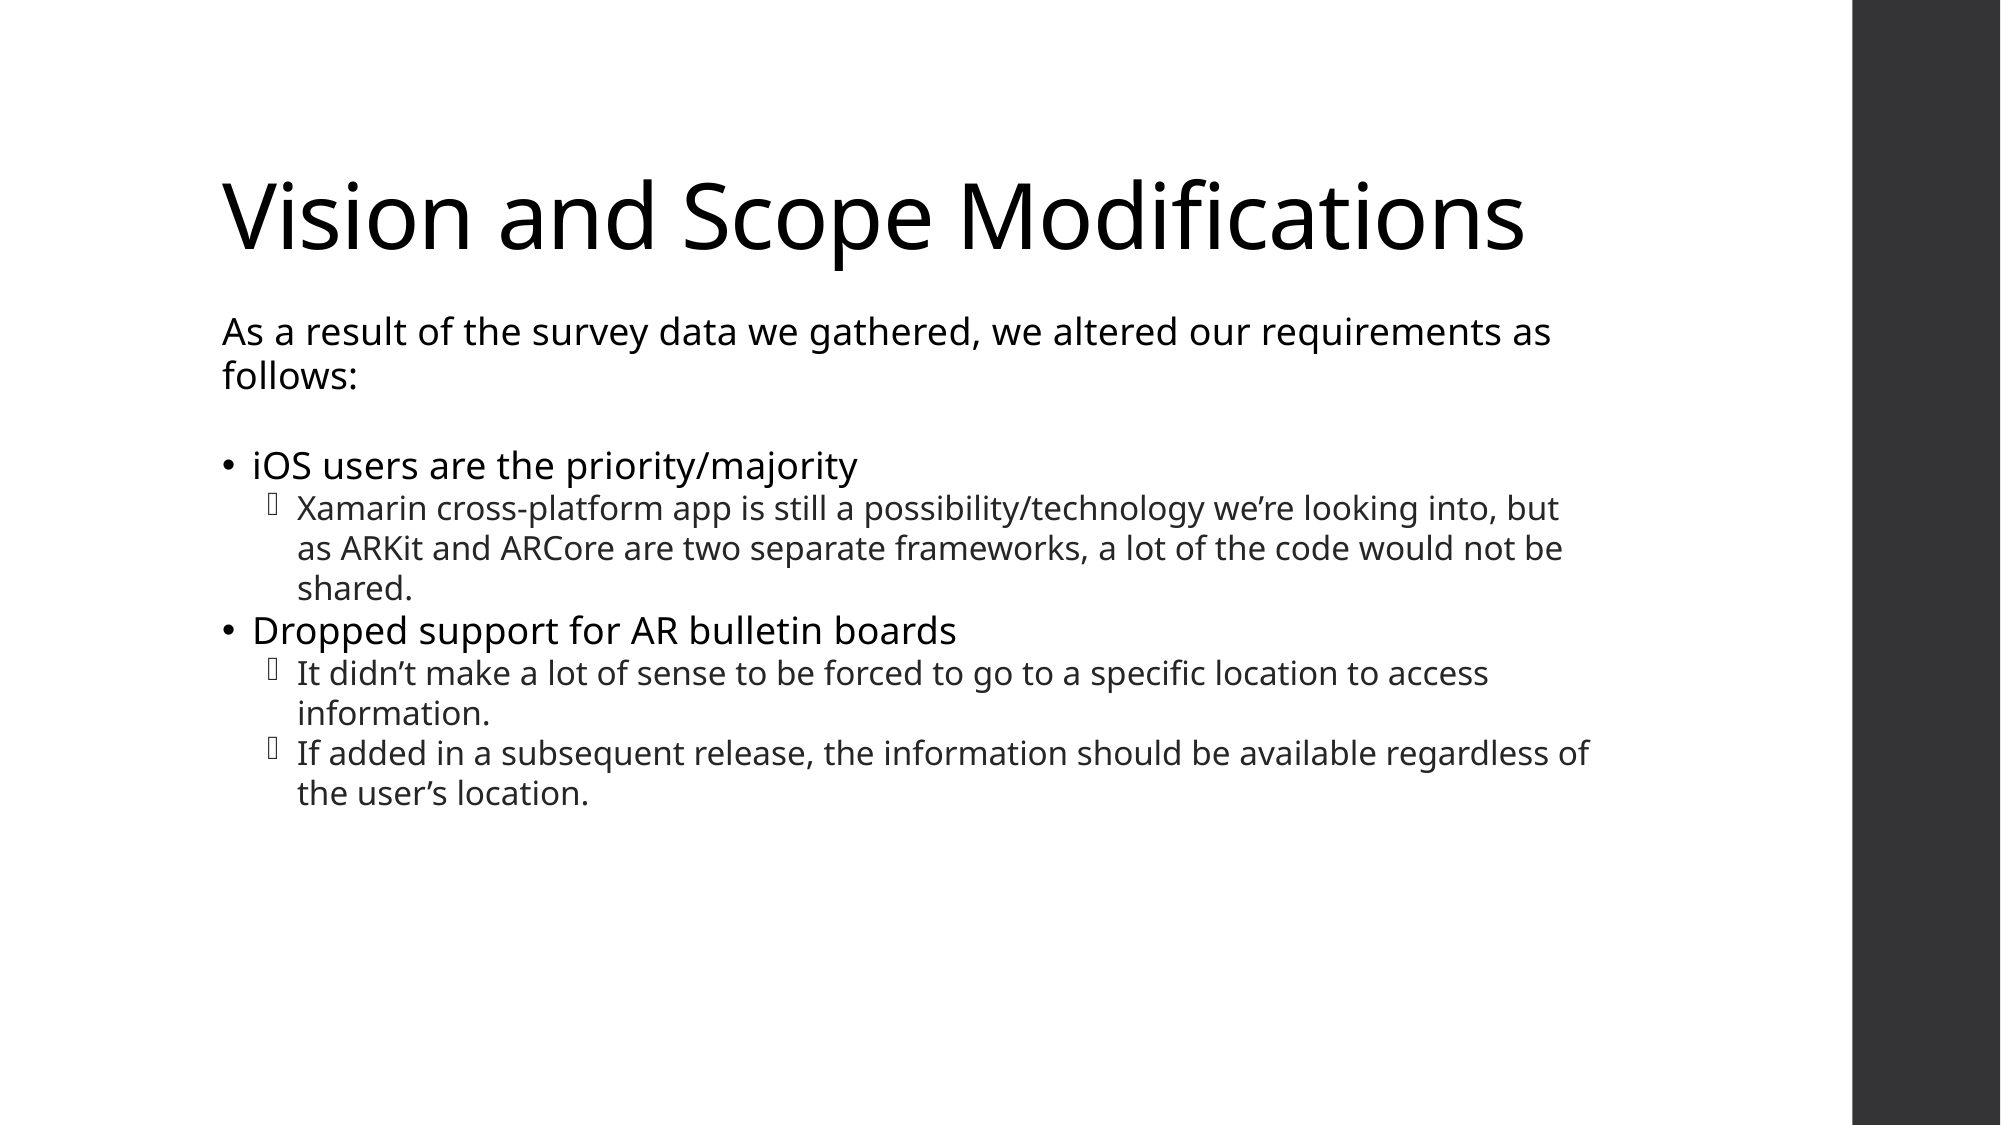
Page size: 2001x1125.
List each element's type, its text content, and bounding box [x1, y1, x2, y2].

title Vision and Scope Modifications [206, 60, 1797, 278]
list As a result of the survey data we gathered, we altered our requirements as follows: iOS users are the priority/majority Xamarin cross-platform app is still a possibility/technology we’re looking into, but as ARKit and ARCore are two separate frameworks, a lot of the code would not be shared. Dropped support for AR bulletin boards It didn’t make a lot of sense to be forced to go to a specific location to access information. If added in a subsequent release, the information should be available regardless of the user’s location. [206, 299, 1617, 1014]
